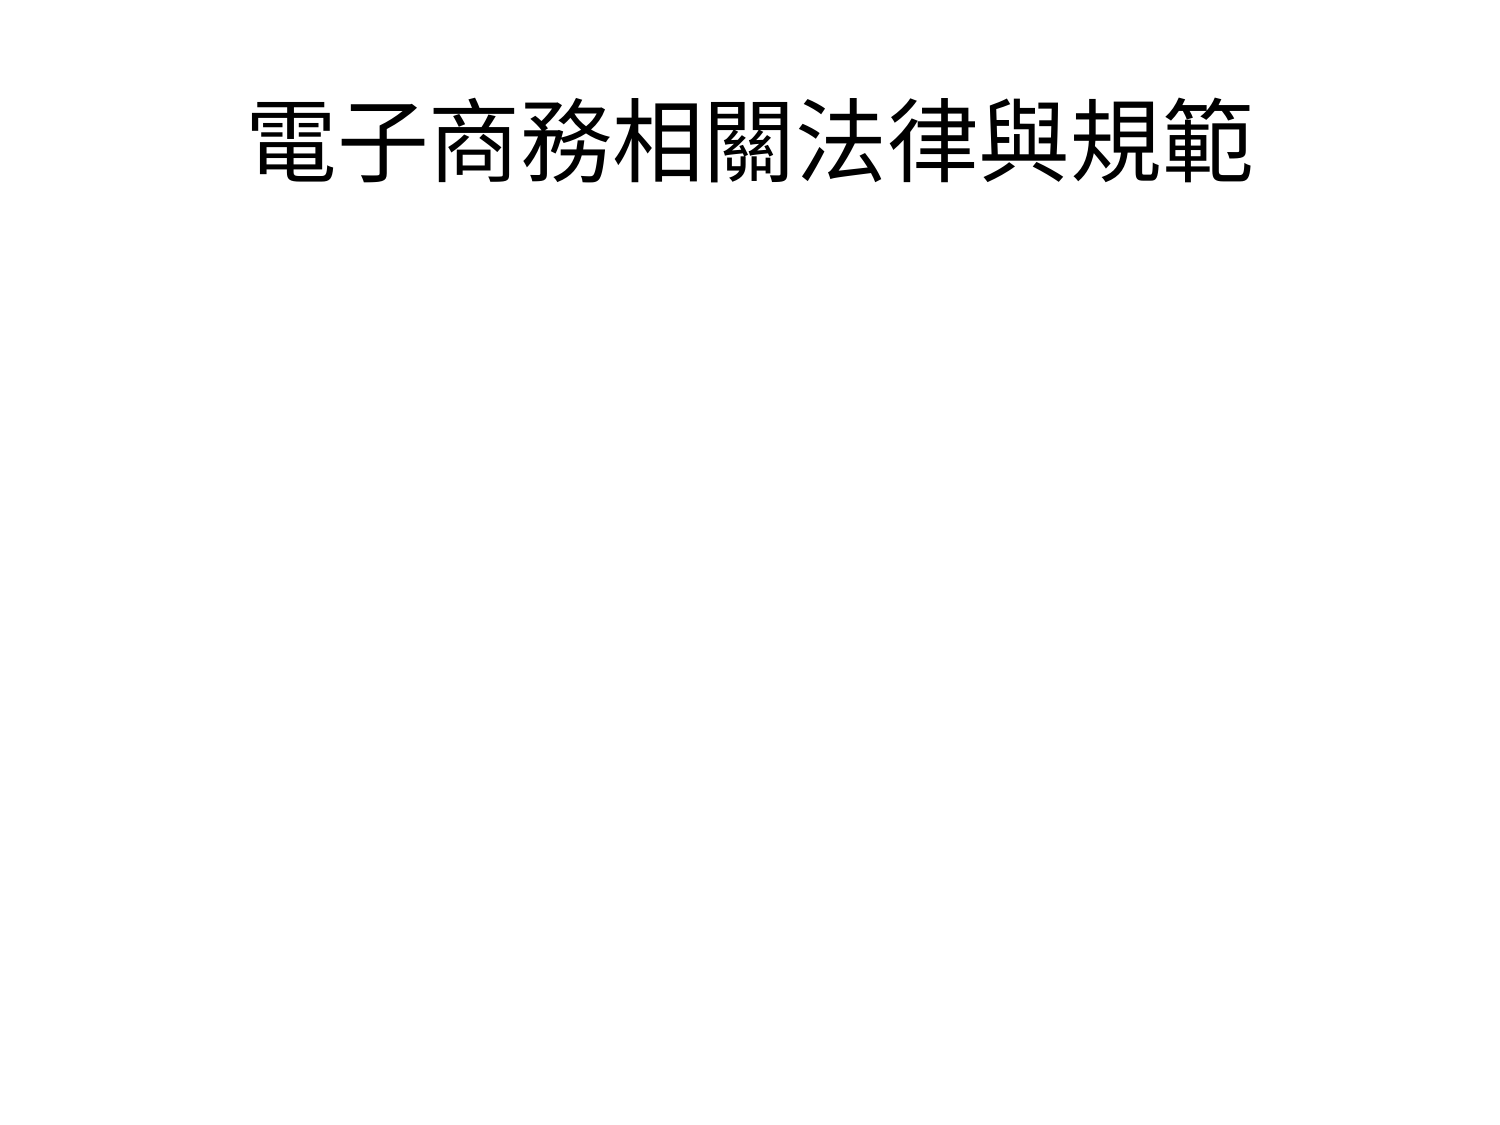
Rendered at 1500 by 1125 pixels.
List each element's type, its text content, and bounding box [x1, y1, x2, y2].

title 電子商務相關法律與規範 [75, 45, 1425, 233]
